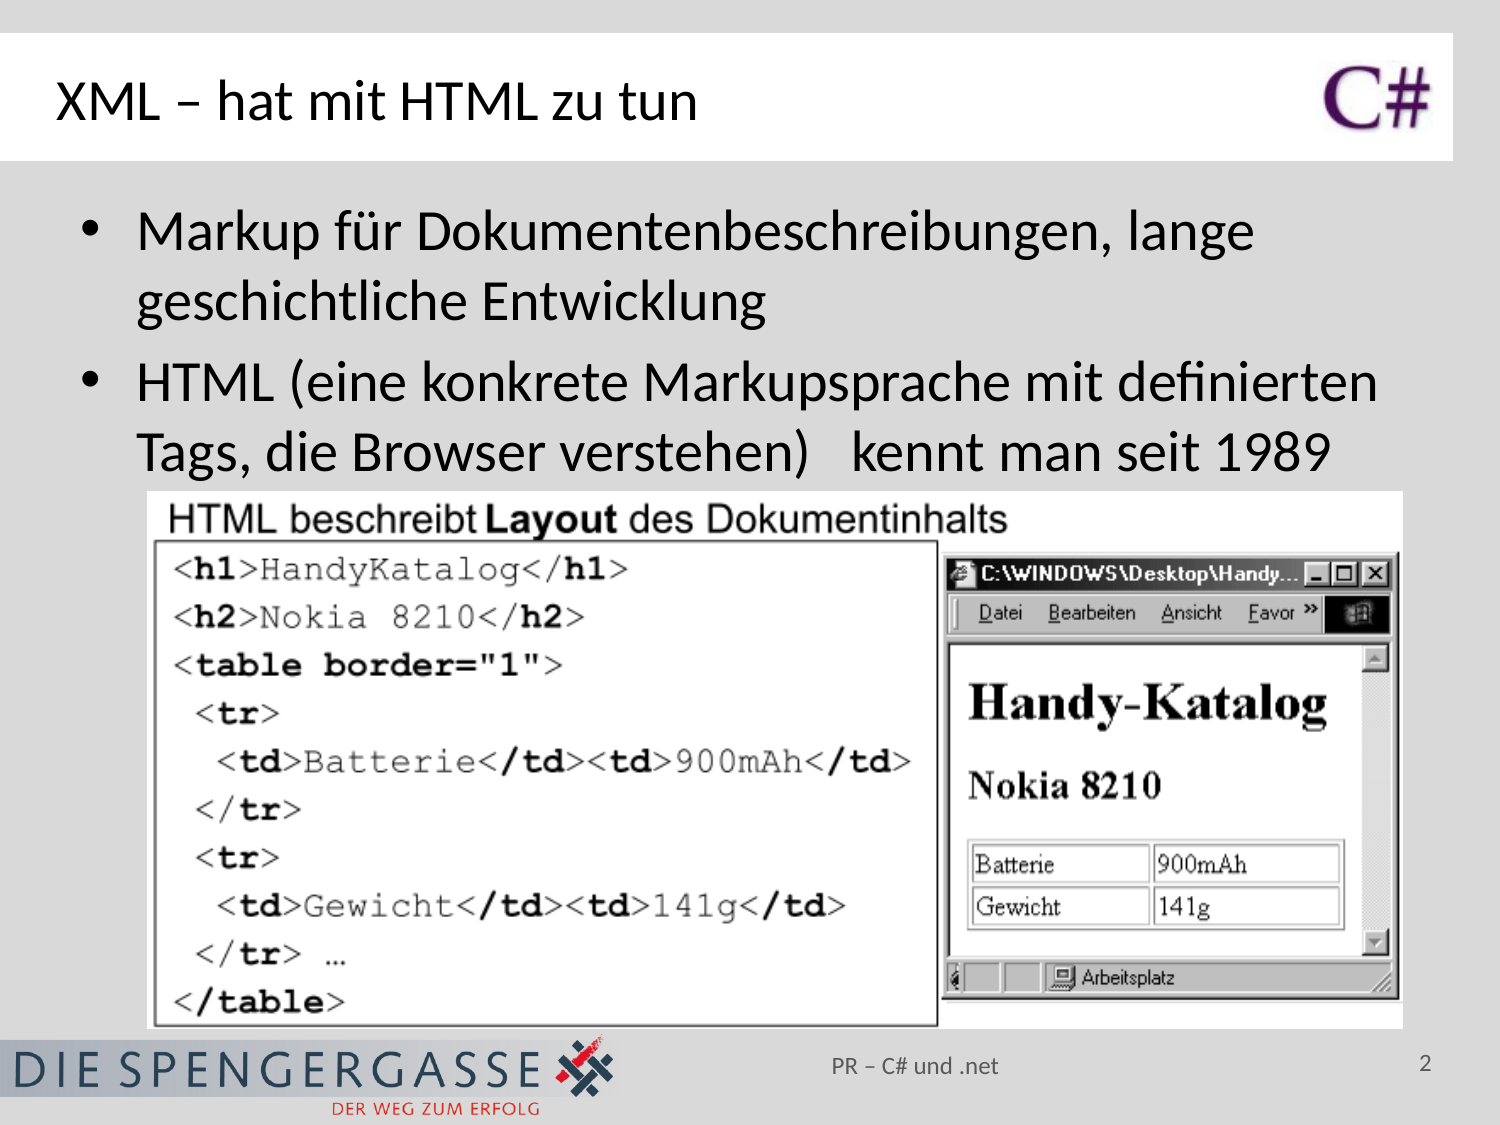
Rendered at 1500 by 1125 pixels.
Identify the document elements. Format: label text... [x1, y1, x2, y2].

title XML – hat mit HTML zu tun [0, 33, 1454, 161]
footer PR – C# und .net [655, 1037, 1176, 1095]
slide_number 2 [1358, 1031, 1447, 1092]
list Markup für Dokumentenbeschreibungen, lange geschichtliche Entwicklung HTML (eine konkrete Markupsprache mit definierten Tags, die Browser verstehen) kennt man seit 1989 [64, 184, 1447, 1005]
picture [0, 1034, 621, 1119]
picture [147, 491, 1403, 1029]
picture [1316, 58, 1433, 133]
